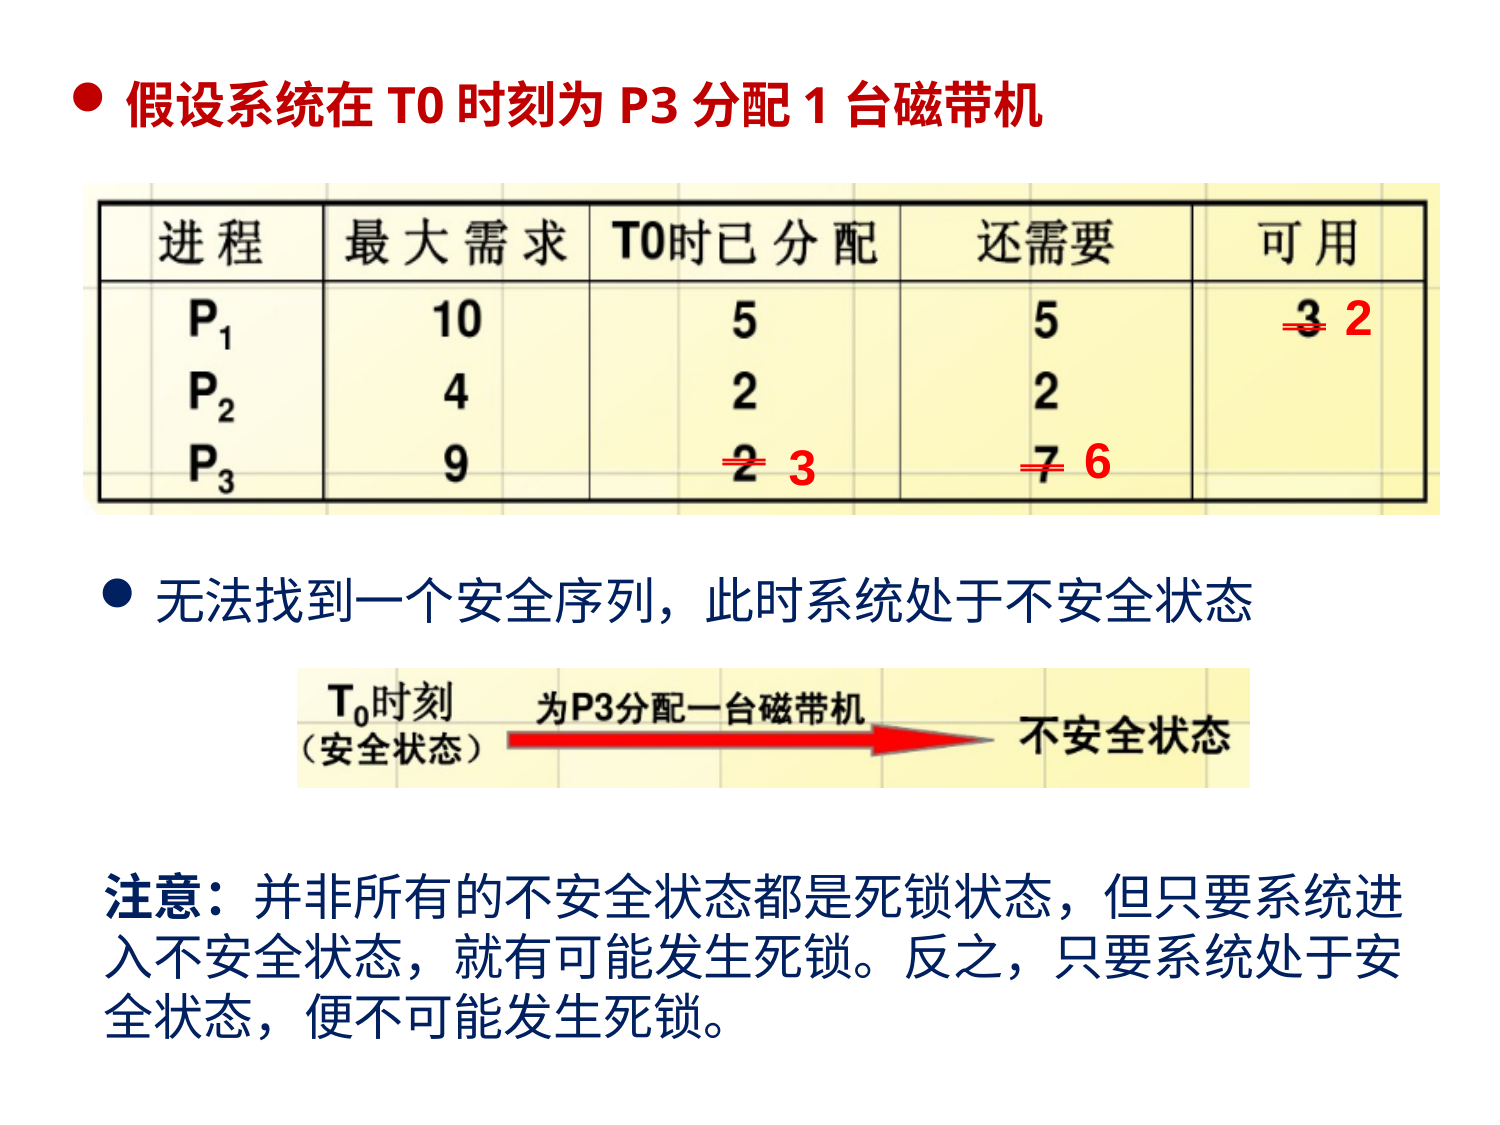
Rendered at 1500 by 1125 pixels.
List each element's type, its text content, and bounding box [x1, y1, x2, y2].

picture [297, 668, 1250, 788]
text_box 假设系统在T0时刻为P3分配1台磁带机 [54, 66, 1059, 142]
picture [83, 183, 1440, 515]
text_box 无法找到一个安全序列，此时系统处于不安全状态 [83, 562, 1440, 638]
text_box 注意：并非所有的不安全状态都是死锁状态，但只要系统进入不安全状态，就有可能发生死锁。反之，只要系统处于安全状态，便不可能发生死锁。 [89, 857, 1435, 1053]
